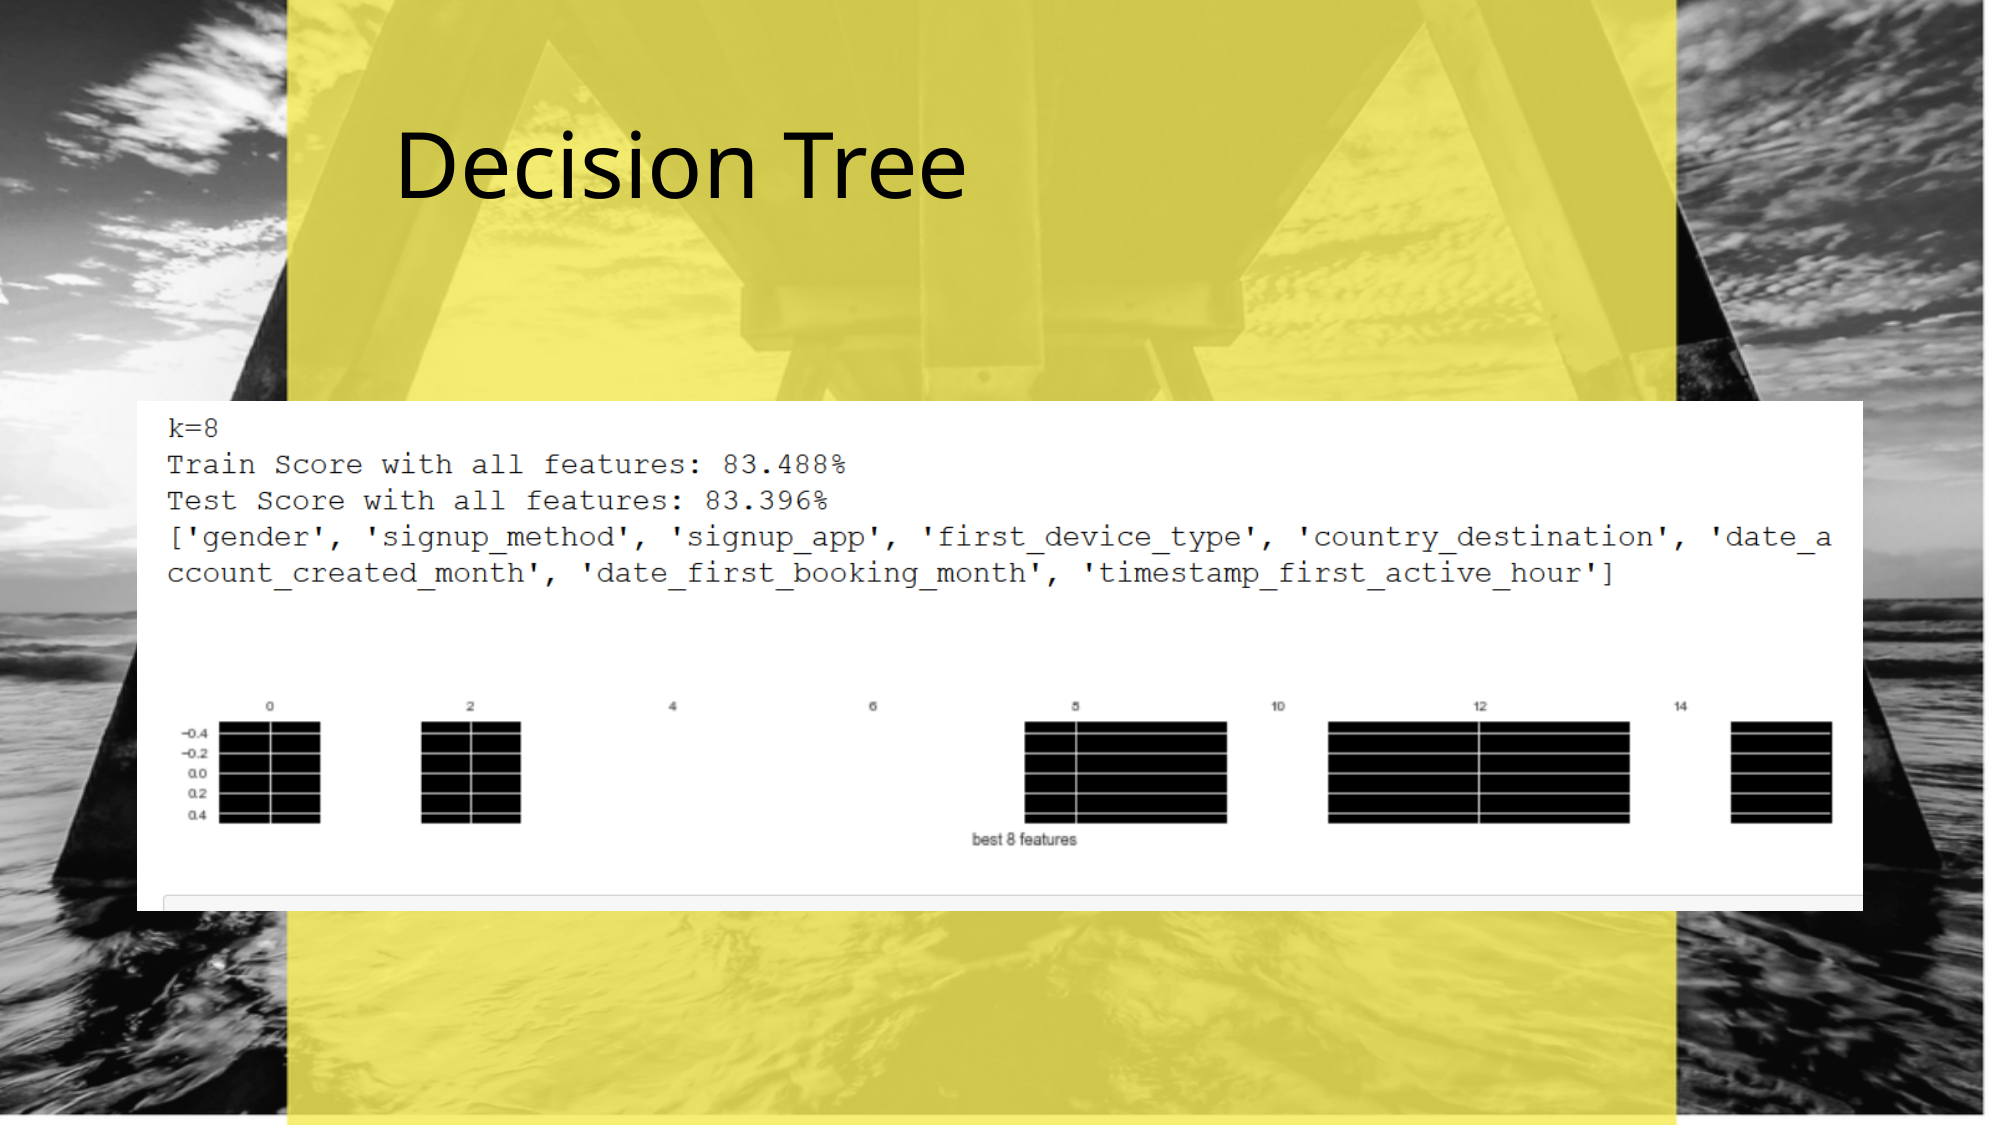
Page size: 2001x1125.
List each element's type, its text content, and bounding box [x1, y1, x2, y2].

title Decision Tree [378, 59, 1863, 278]
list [137, 402, 1863, 911]
picture [0, 0, 2000, 1125]
